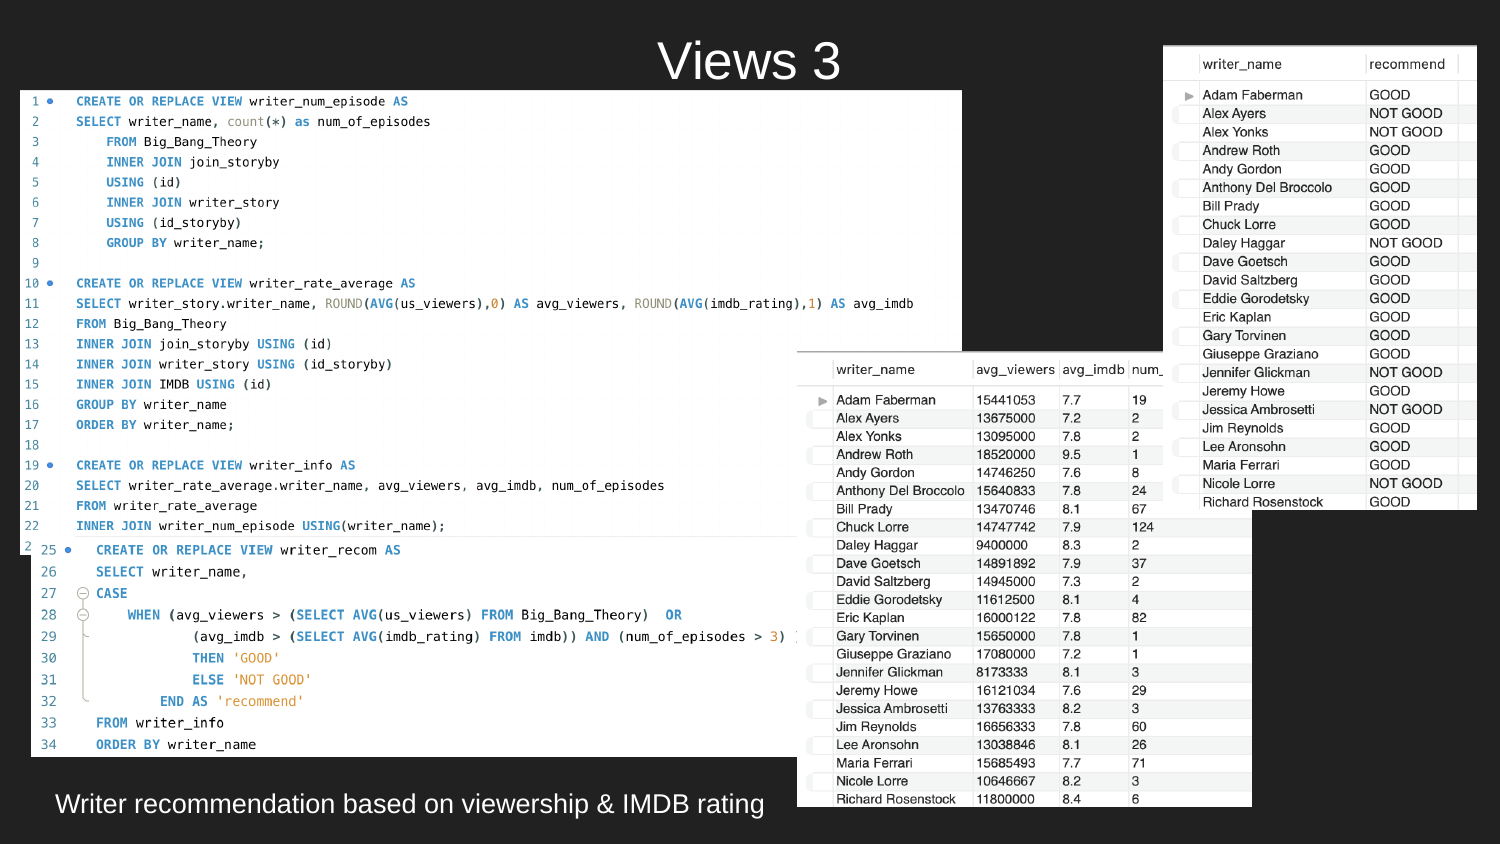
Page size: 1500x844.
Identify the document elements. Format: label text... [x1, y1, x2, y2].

picture [20, 45, 1477, 807]
text_box Writer recommendation based on viewership & IMDB rating [40, 771, 798, 834]
title Views 3 [51, 11, 1449, 106]
